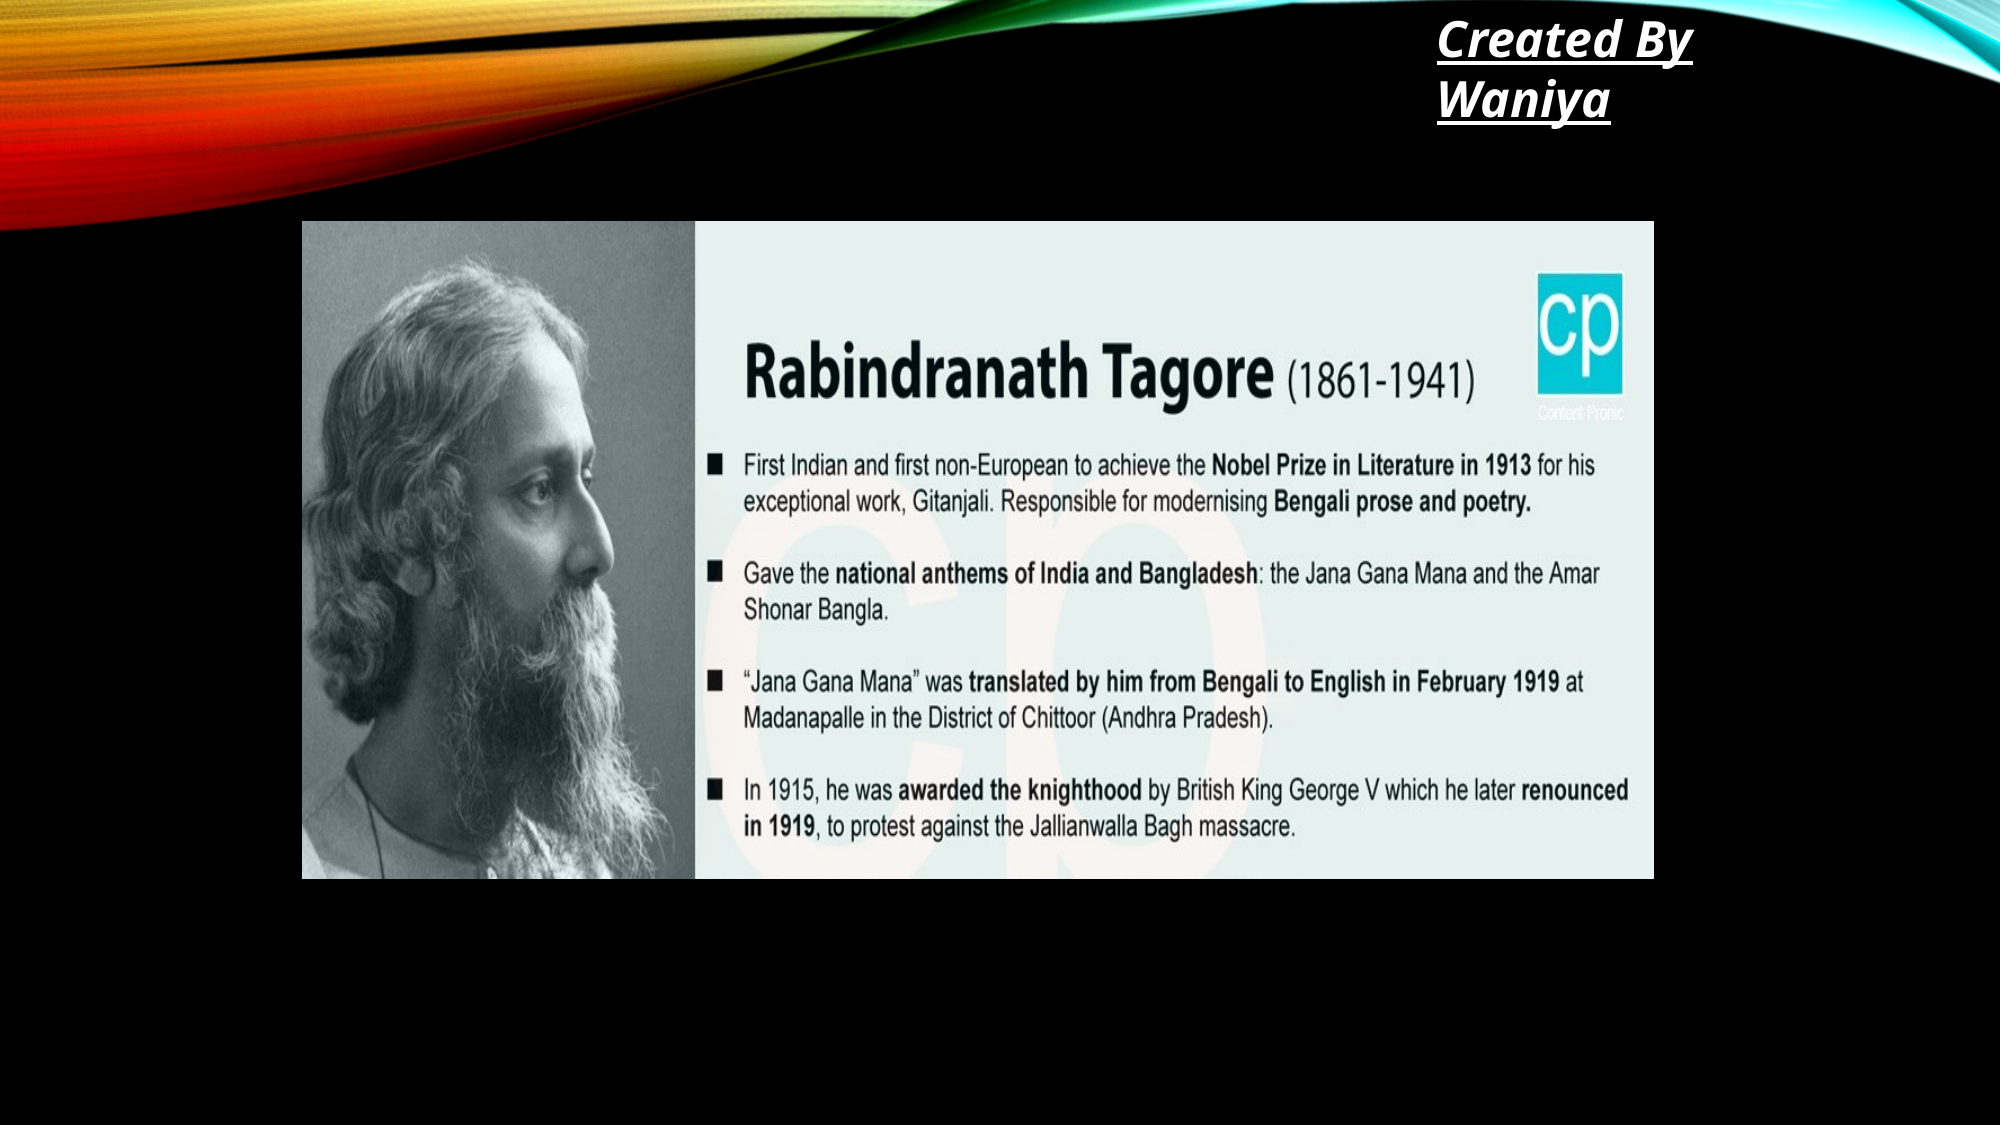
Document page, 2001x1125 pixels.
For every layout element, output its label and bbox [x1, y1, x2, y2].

list [302, 221, 1654, 879]
picture [0, 0, 2000, 233]
